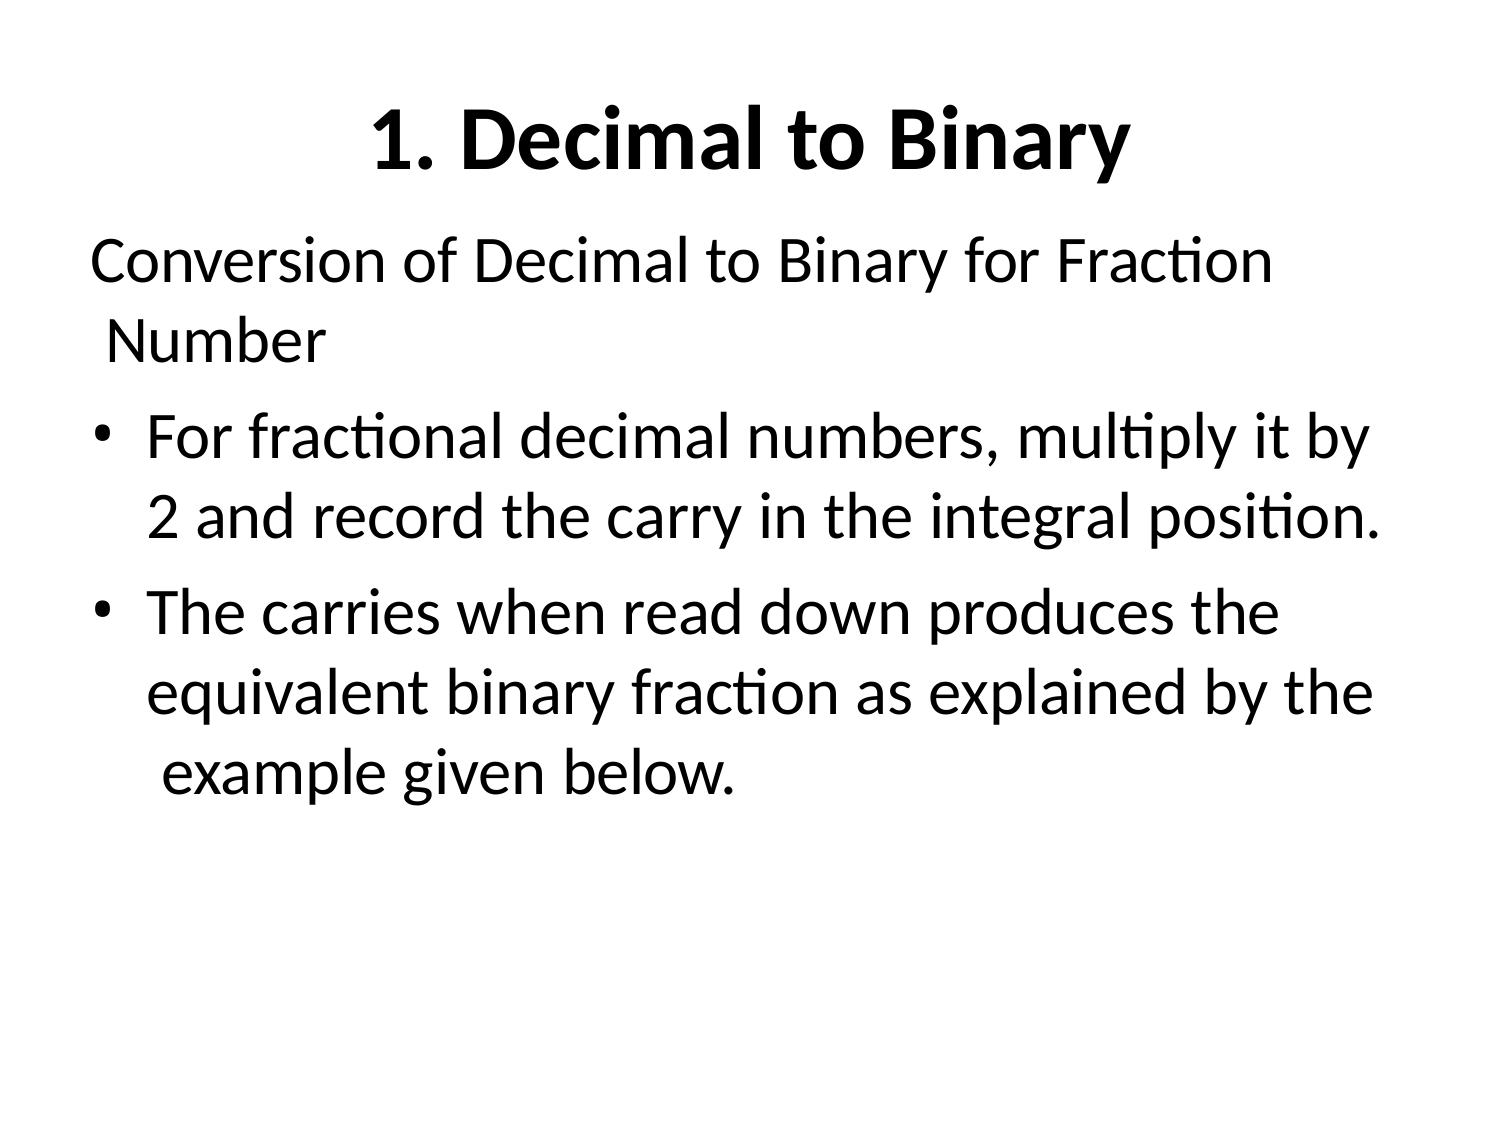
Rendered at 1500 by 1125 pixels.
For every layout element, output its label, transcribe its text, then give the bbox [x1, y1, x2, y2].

text_box Conversion of Decimal to Binary for Fraction Number For fractional decimal numbers, multiply it by 2 and record the carry in the integral position. The carries when read down produces the equivalent binary fraction as explained by the example given below. [87, 213, 1393, 808]
title 1. Decimal to Binary [365, 75, 1135, 213]
